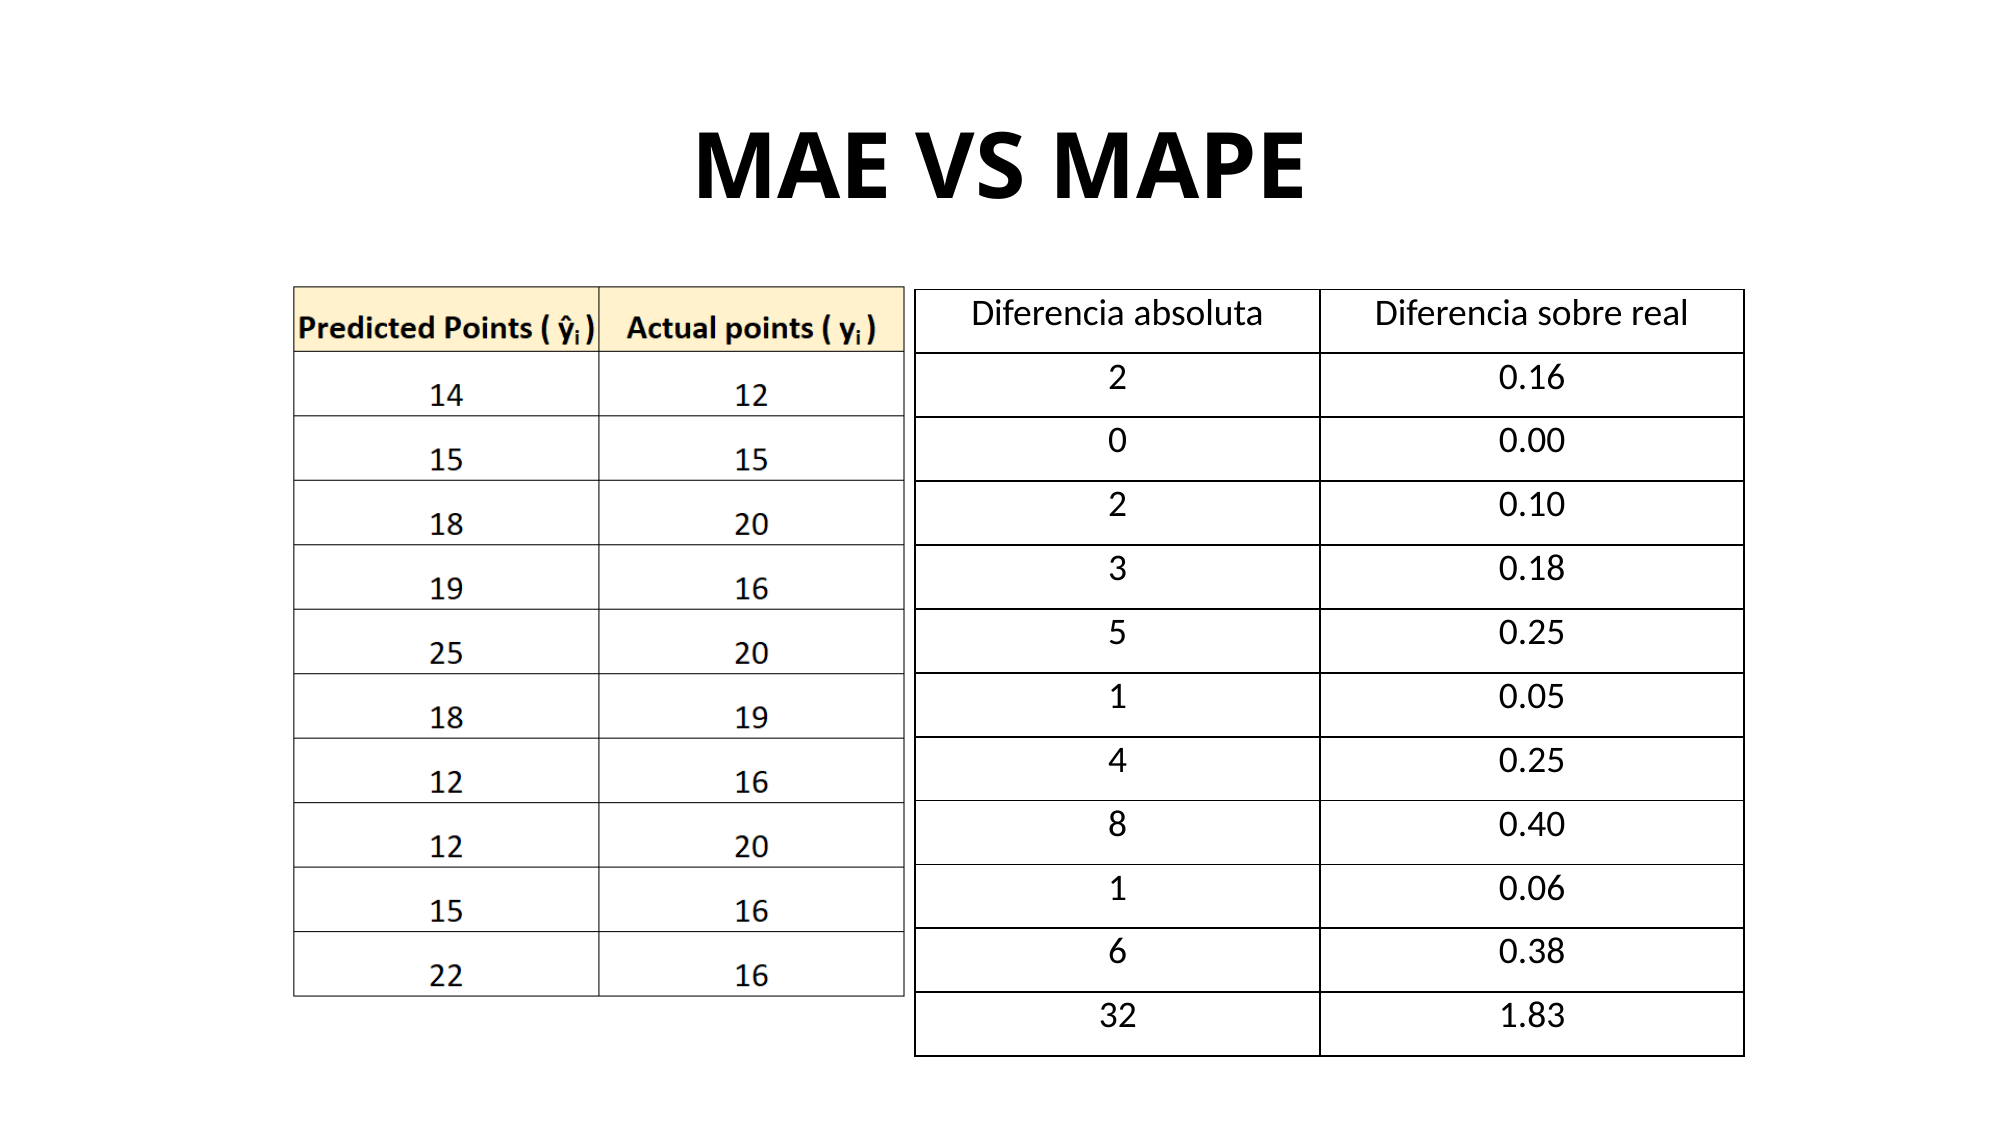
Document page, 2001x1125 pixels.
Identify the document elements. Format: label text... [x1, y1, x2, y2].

table_cell 0.25 [1321, 738, 1743, 800]
table_cell 5 [916, 610, 1319, 672]
table_cell 4 [916, 738, 1319, 800]
table_cell 8 [916, 801, 1319, 864]
table_cell 0.06 [1321, 865, 1743, 927]
table_cell 1 [916, 674, 1319, 736]
table_cell 3 [916, 546, 1319, 608]
table_cell 2 [916, 354, 1319, 416]
table_header Diferencia absoluta [916, 290, 1319, 352]
table_cell 32 [916, 993, 1319, 1055]
table_cell 1.83 [1321, 993, 1743, 1055]
picture [285, 277, 916, 1007]
table_cell 0.16 [1321, 354, 1743, 416]
table_cell 0.38 [1321, 929, 1743, 991]
table_cell 0.25 [1321, 610, 1743, 672]
table_cell 2 [916, 482, 1319, 544]
title MAE VS MAPE [137, 59, 1863, 278]
table_cell 1 [916, 865, 1319, 927]
table_header Diferencia sobre real [1321, 290, 1743, 352]
table_cell 0 [916, 418, 1319, 480]
table_cell 0.00 [1321, 418, 1743, 480]
table_cell 0.40 [1321, 801, 1743, 864]
table_cell 6 [916, 929, 1319, 991]
table_cell 0.10 [1321, 482, 1743, 544]
table_cell 0.05 [1321, 674, 1743, 736]
table_cell 0.18 [1321, 546, 1743, 608]
